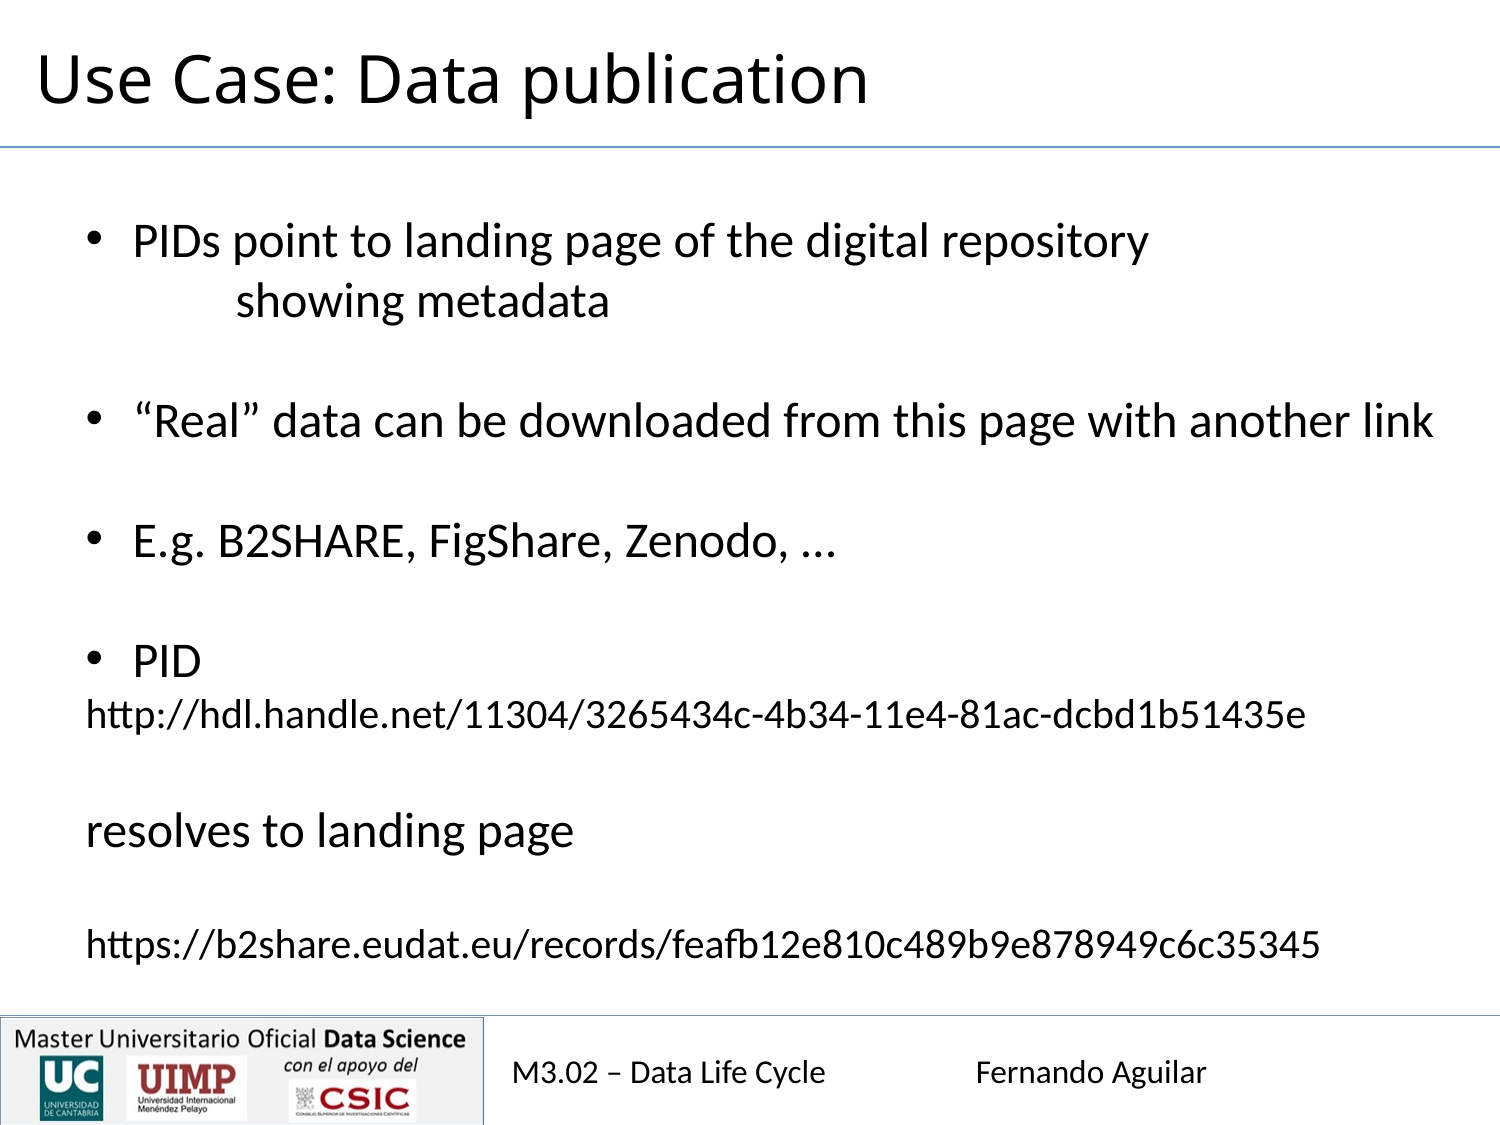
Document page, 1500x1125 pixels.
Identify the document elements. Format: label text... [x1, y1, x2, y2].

title Use Case: Data publication [20, 38, 1398, 126]
text_box PIDs point to landing page of the digital repository showing metadata “Real” data can be downloaded from this page with another link E.g. B2SHARE, FigShare, Zenodo, … PID http://hdl.handle.net/11304/3265434c-4b34-11e4-81ac-dcbd1b51435e resolves to landing page https://b2share.eudat.eu/records/feafb12e810c489b9e878949c6c35345 [70, 199, 1450, 975]
footer M3.02 – Data Life Cycle Fernando Aguilar [496, 1042, 1257, 1103]
picture [0, 1017, 488, 1125]
